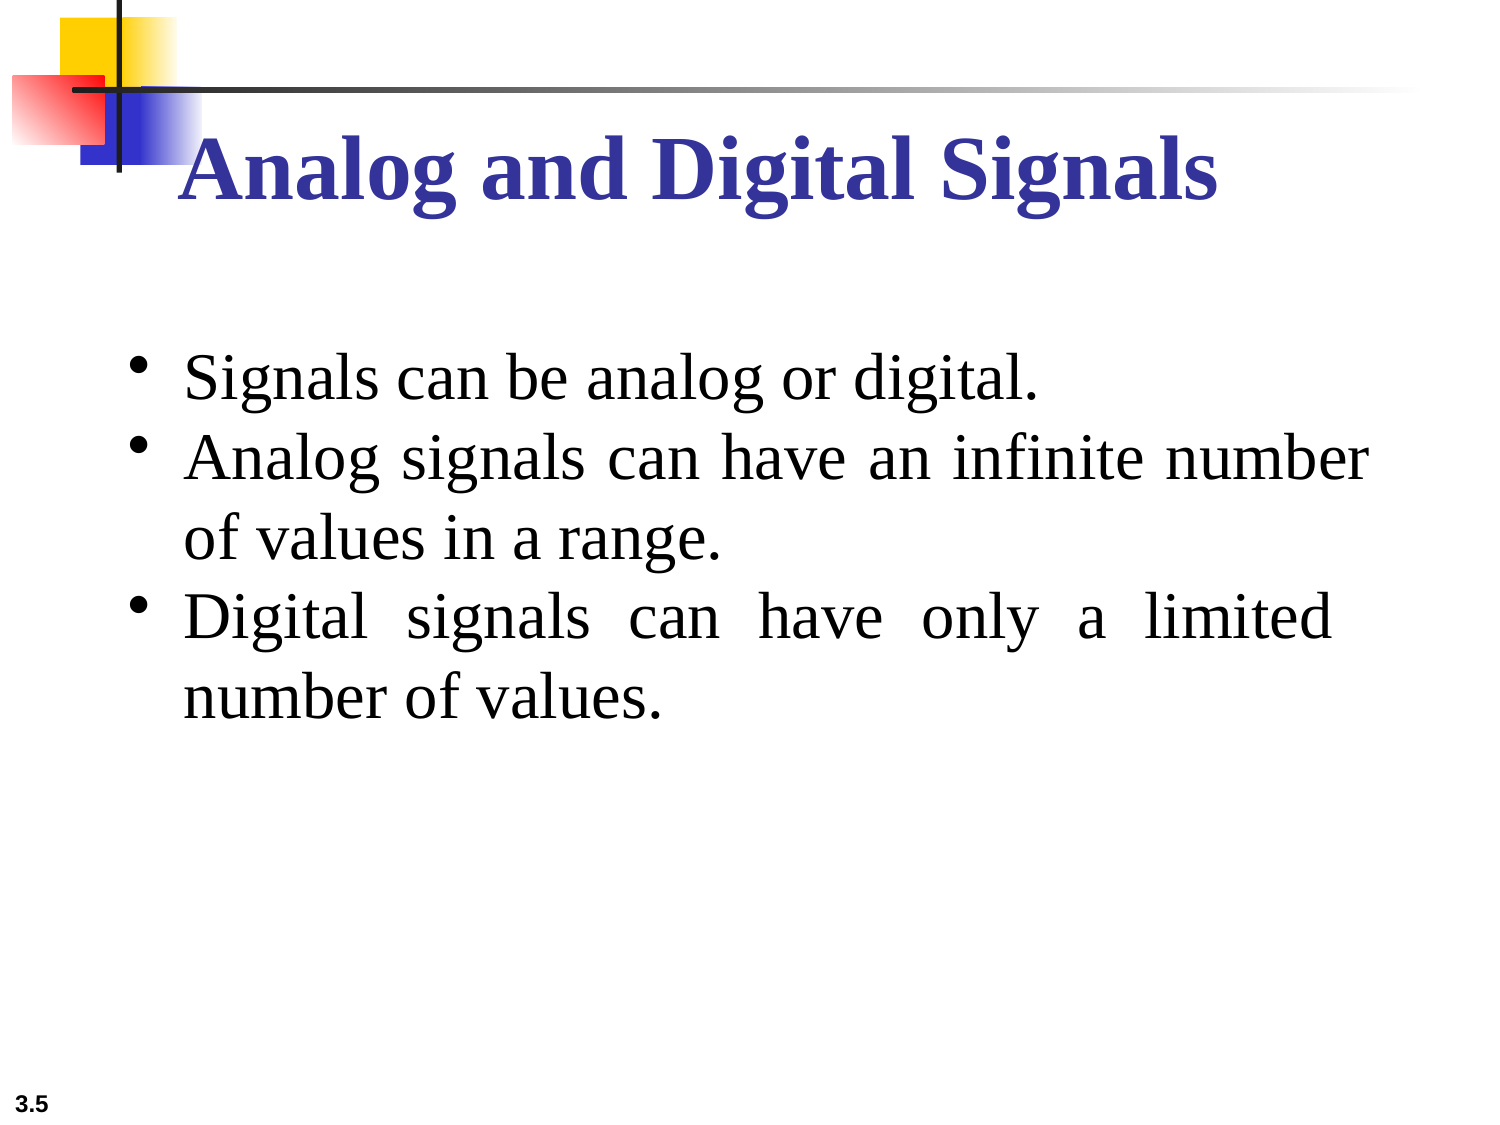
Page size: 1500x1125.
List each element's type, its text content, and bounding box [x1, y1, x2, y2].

text_box [141, 93, 202, 165]
text_box [116, 0, 122, 87]
list Signals can be analog or digital. Analog signals can have an infinite number of values in a range. Digital signals can have only a limited number of values. [112, 324, 1388, 1000]
text_box [60, 17, 116, 86]
slide_number 3.5 [0, 1050, 313, 1125]
text_box [122, 93, 141, 165]
text_box [80, 93, 116, 165]
text_box [72, 87, 1423, 93]
text_box [122, 17, 177, 86]
text_box [116, 93, 122, 173]
title Analog and Digital Signals [162, 99, 1438, 225]
text_box [12, 75, 105, 145]
